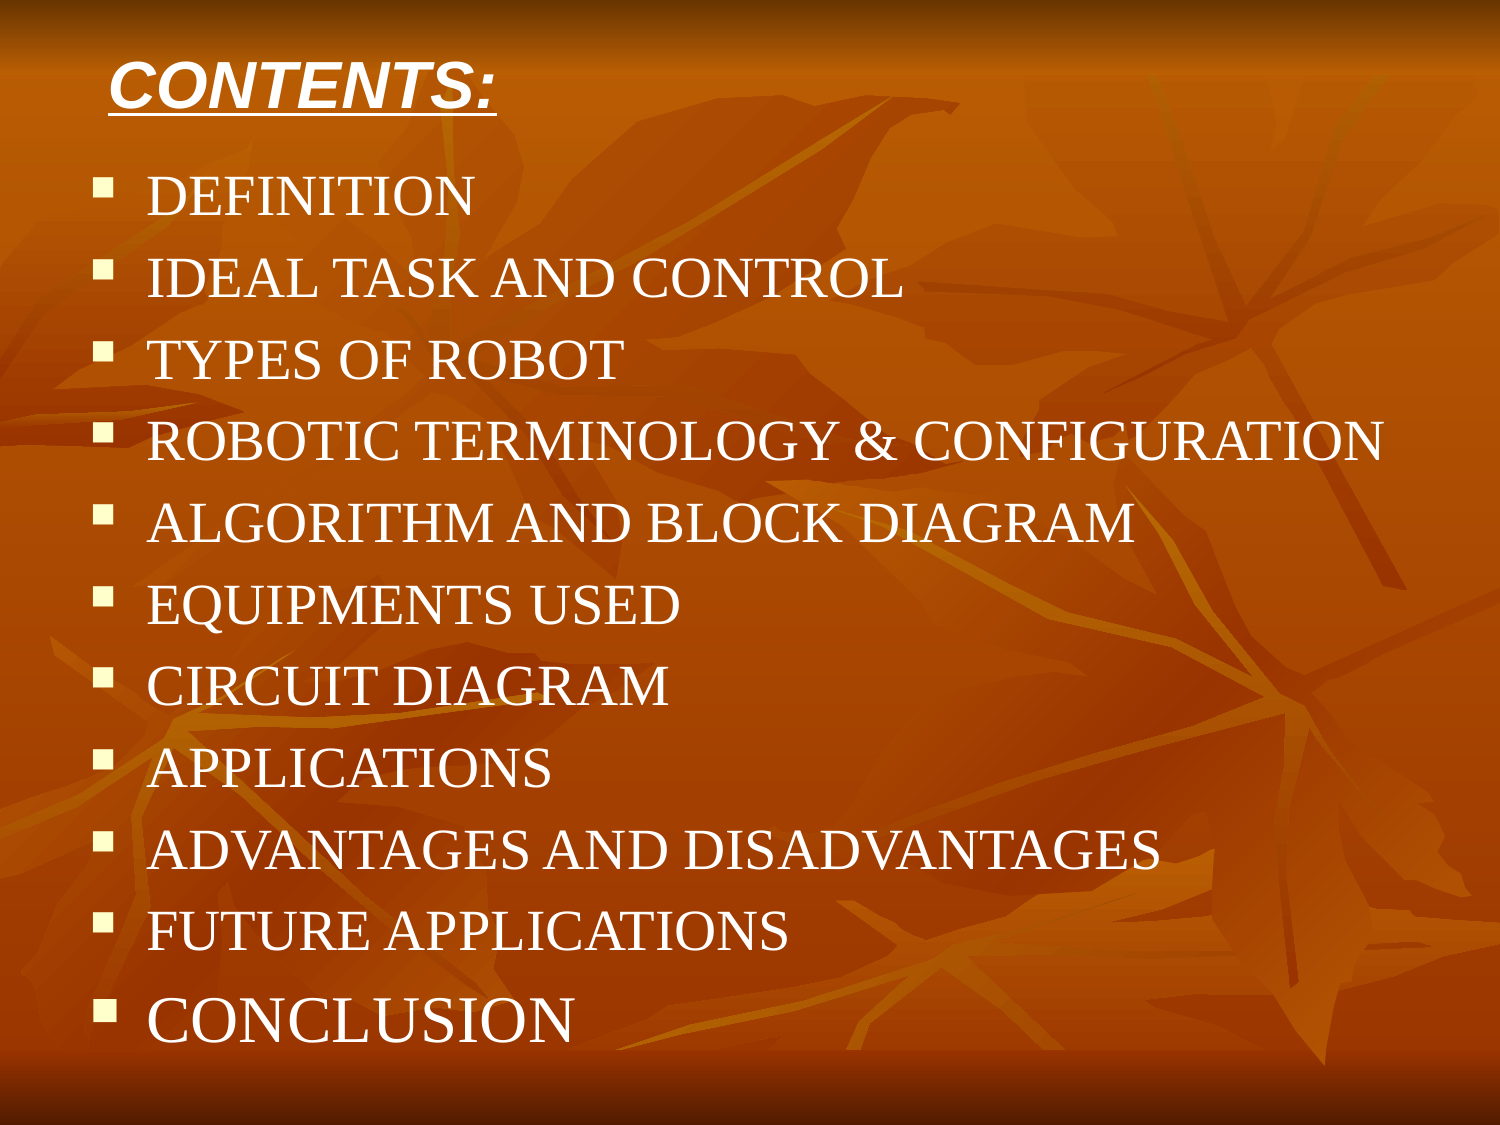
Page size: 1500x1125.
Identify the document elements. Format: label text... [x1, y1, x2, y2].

list DEFINITION IDEAL TASK AND CONTROL TYPES OF ROBOT ROBOTIC TERMINOLOGY & CONFIGURATION ALGORITHM AND BLOCK DIAGRAM EQUIPMENTS USED CIRCUIT DIAGRAM APPLICATIONS ADVANTAGES AND DISADVANTAGES FUTURE APPLICATIONS CONCLUSION [74, 149, 1500, 1125]
text_box CONTENTS: [37, 34, 1463, 130]
